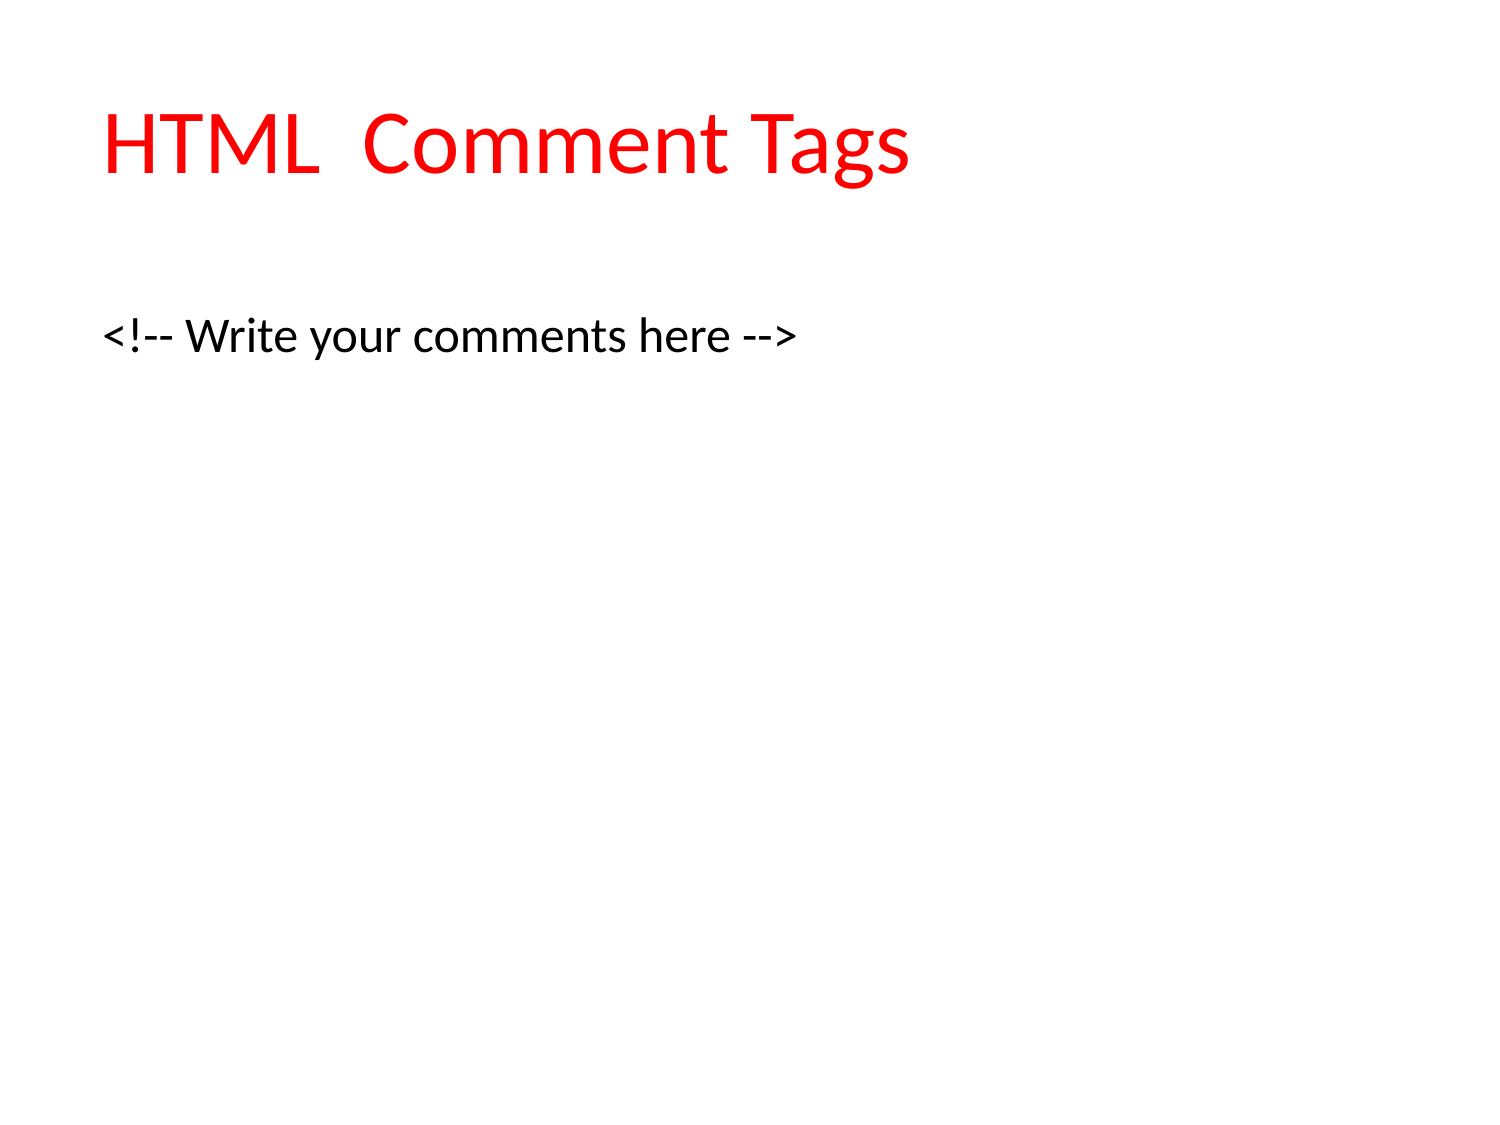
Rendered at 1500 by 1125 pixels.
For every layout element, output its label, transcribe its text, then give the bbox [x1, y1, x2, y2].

text_box HTML Comment Tags <!-- Write your comments here --> [87, 74, 1438, 370]
